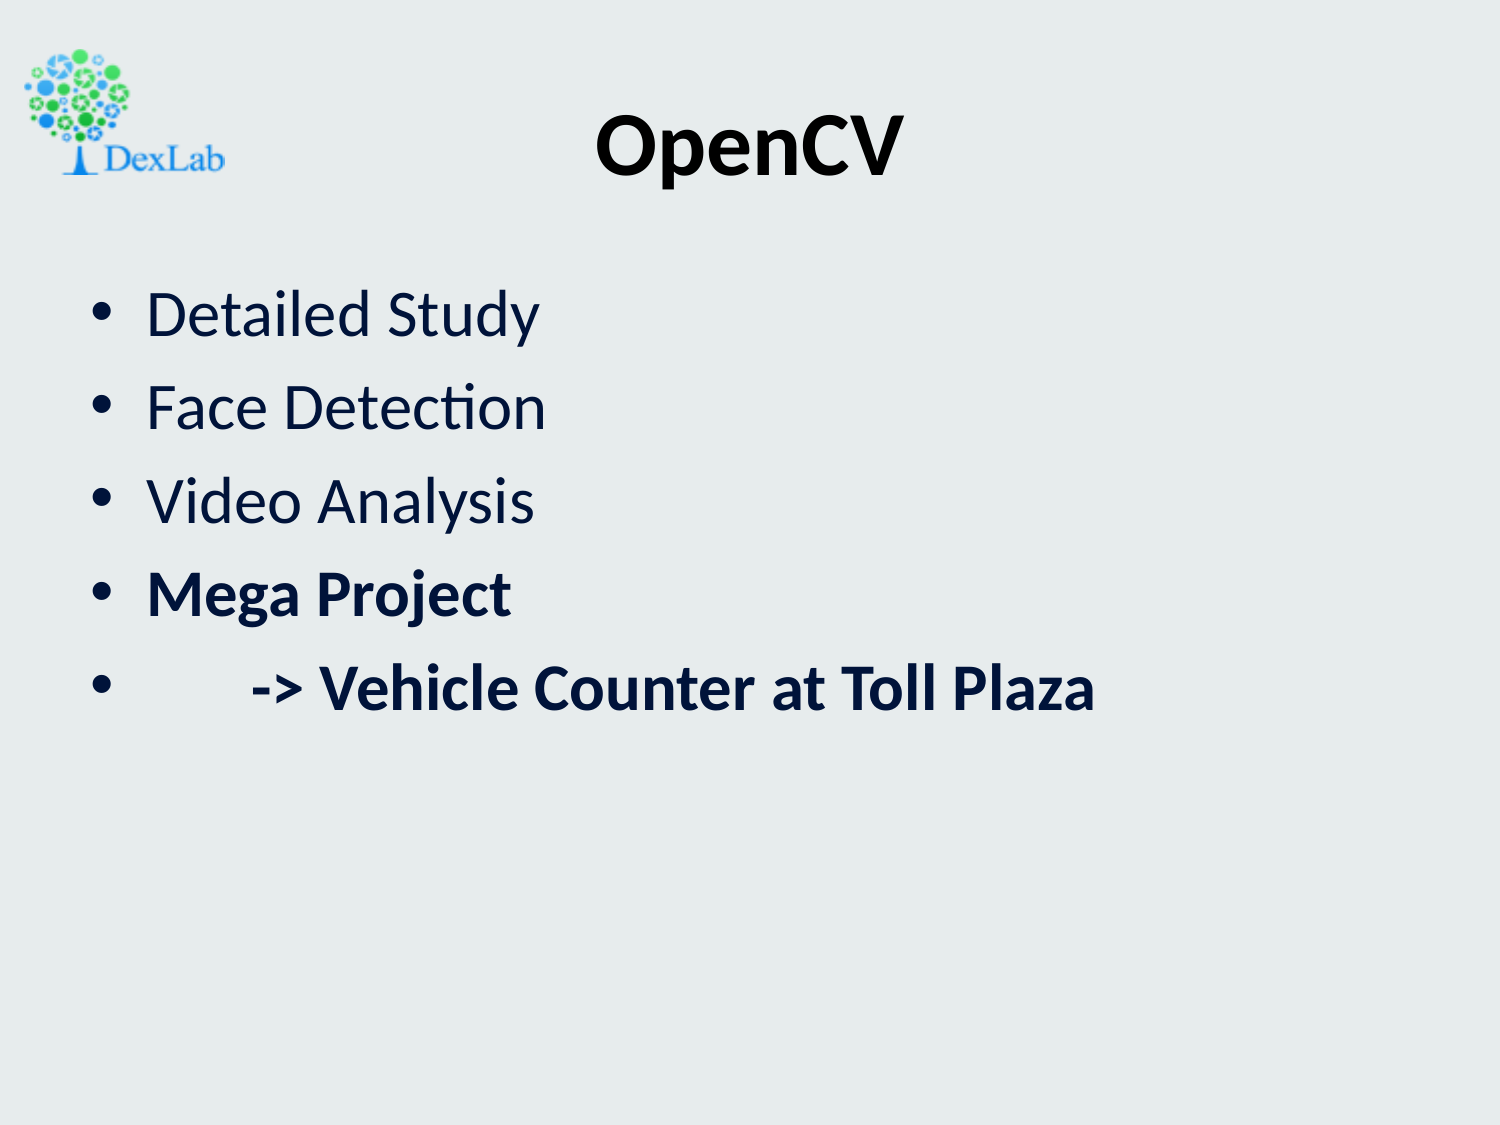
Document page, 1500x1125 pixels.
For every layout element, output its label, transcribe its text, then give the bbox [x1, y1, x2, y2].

list Detailed Study Face Detection Video Analysis Mega Project -> Vehicle Counter at Toll Plaza [75, 262, 1425, 1005]
picture [24, 49, 226, 176]
title OpenCV [75, 45, 1425, 233]
